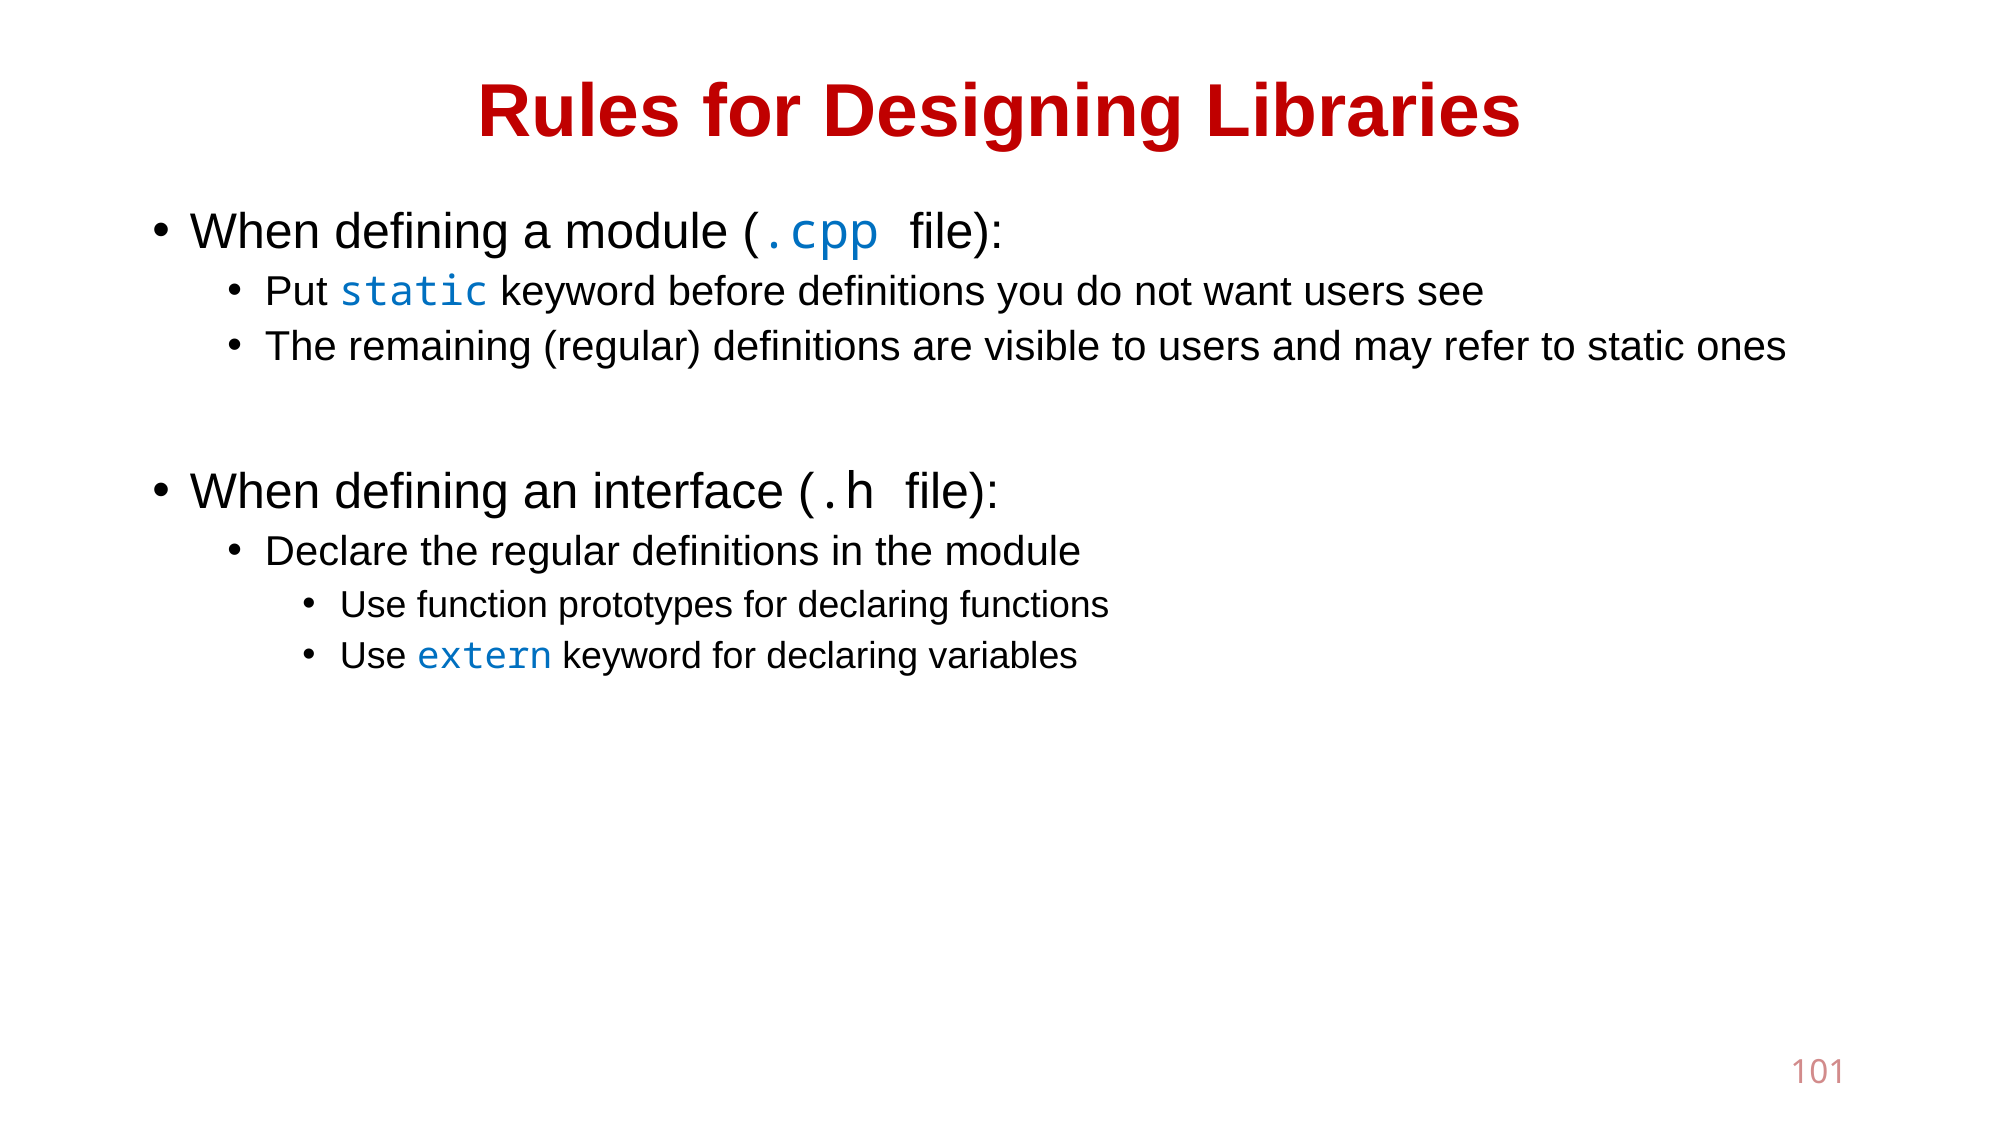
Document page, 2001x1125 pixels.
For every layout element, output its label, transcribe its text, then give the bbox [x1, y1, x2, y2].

slide_number 101 [1412, 1042, 1863, 1103]
list When defining a module (.cpp file): Put static keyword before definitions you do not want users see The remaining (regular) definitions are visible to users and may refer to static ones When defining an interface (.h file): Declare the regular definitions in the module Use function prototypes for declaring functions Use extern keyword for declaring variables [137, 197, 1863, 1025]
title Rules for Designing Libraries [137, 59, 1863, 166]
